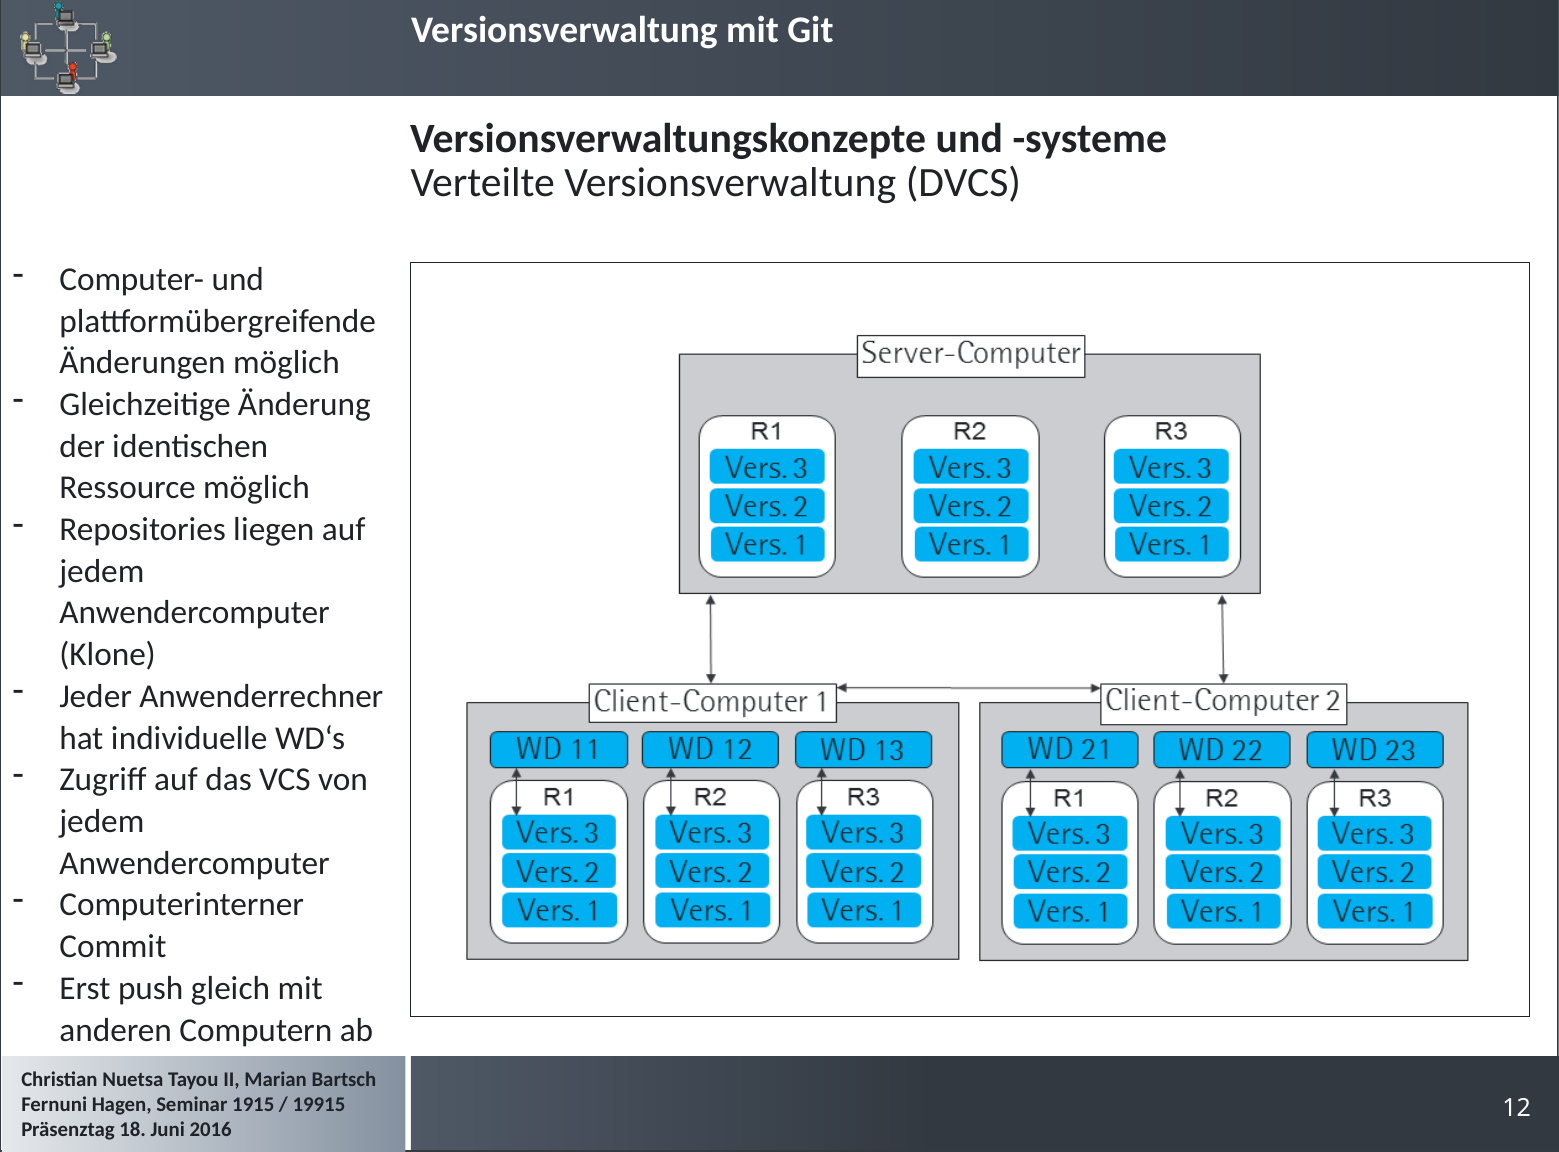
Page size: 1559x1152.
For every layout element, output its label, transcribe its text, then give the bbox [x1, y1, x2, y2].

picture [12, 0, 117, 94]
list Computer- und plattformübergreifende Änderungen möglich Gleichzeitige Änderung der identischen Ressource möglich Repositories liegen auf jedem Anwendercomputer (Klone) Jeder Anwenderrechner hat individuelle WD‘s Zugriff auf das VCS von jedem Anwendercomputer Computerinterner Commit Erst push gleich mit anderen Computern ab [12, 255, 396, 1017]
picture [410, 262, 1530, 1017]
list Verteilte Versionsverwaltung (DVCS) [410, 161, 1523, 205]
title Versionsverwaltungskonzepte und -systeme [410, 114, 1523, 161]
slide_number 12 [1459, 1096, 1532, 1126]
